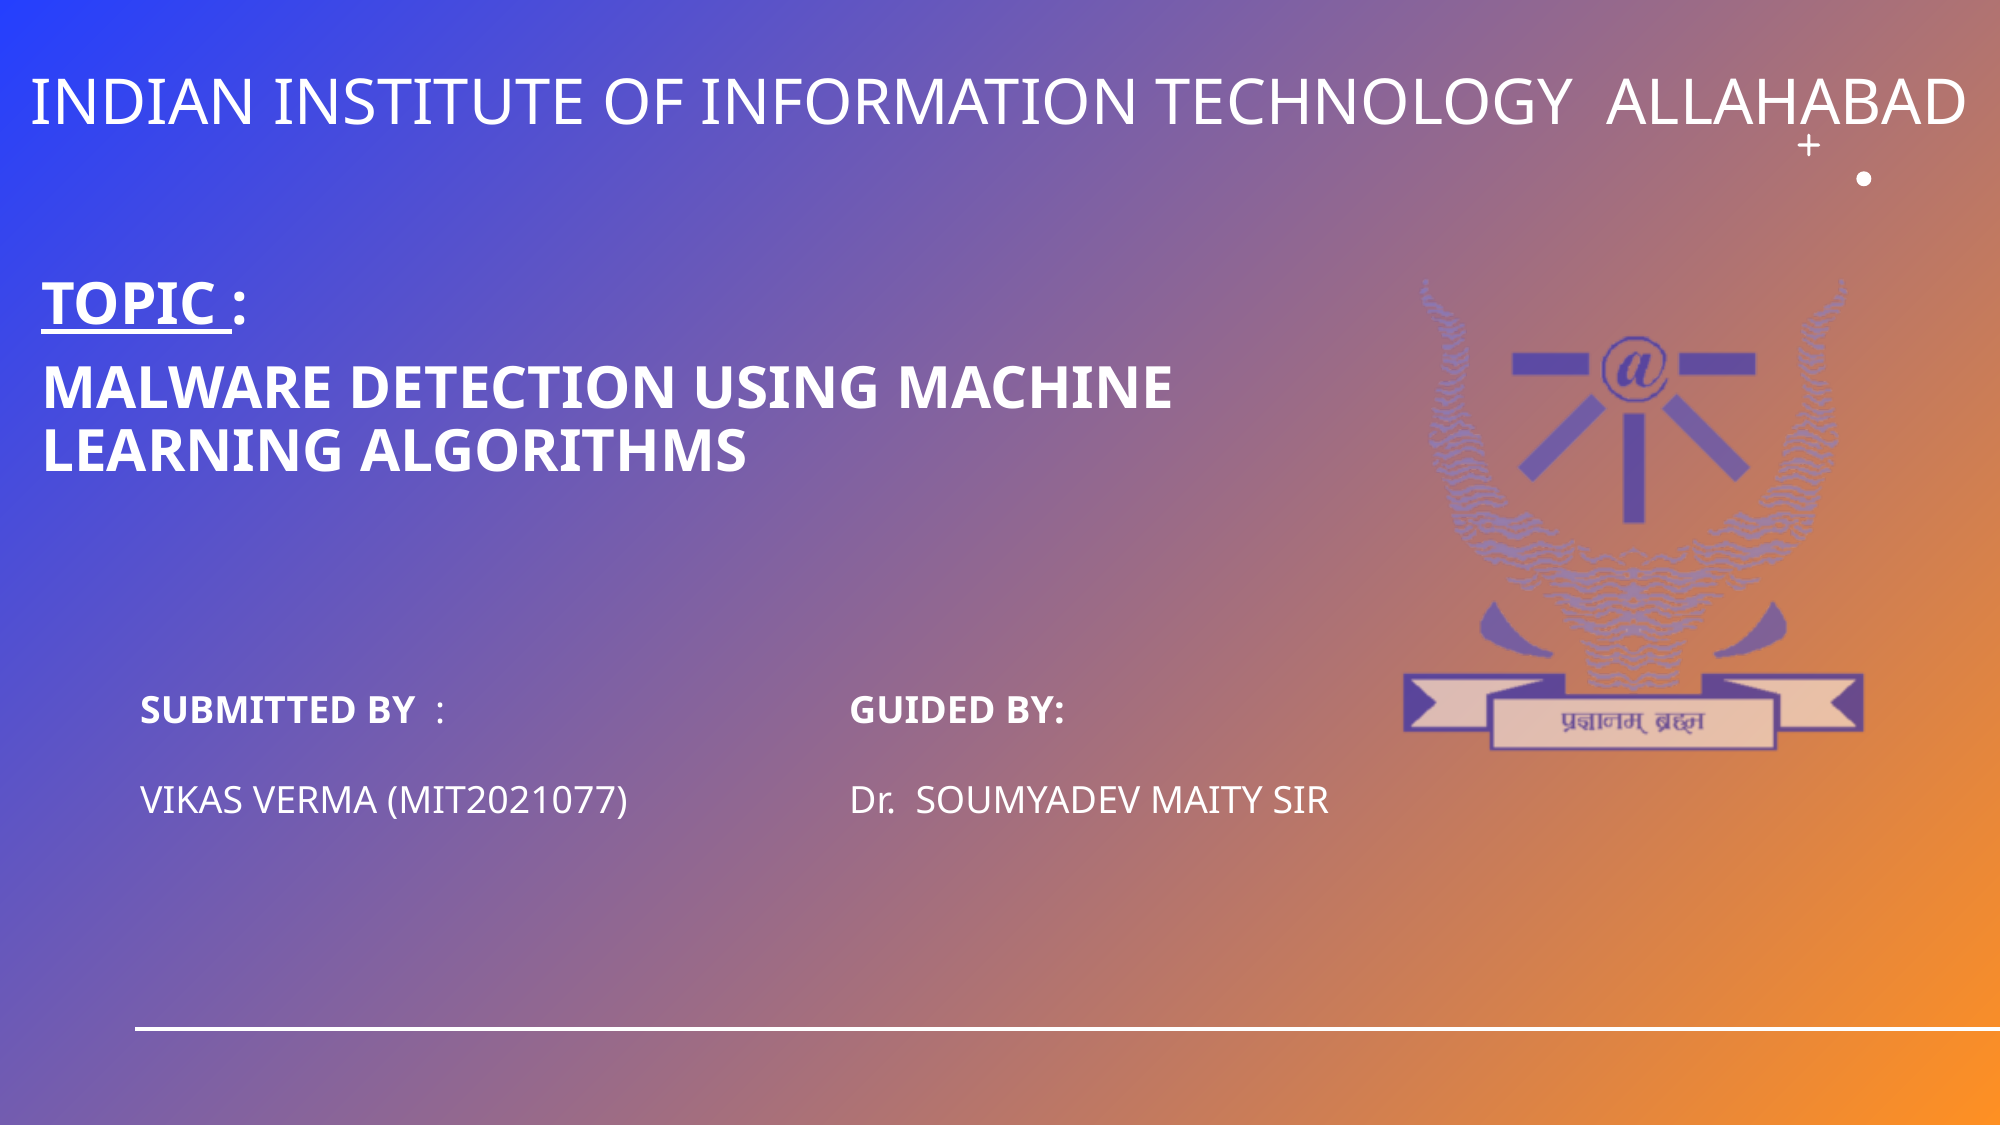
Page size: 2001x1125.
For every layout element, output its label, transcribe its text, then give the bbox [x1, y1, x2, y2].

title INDIAN INSTITUTE OF INFORMATION TECHNOLOGY ALLAHABAD [12, 0, 1989, 147]
text_box GUIDED BY: Dr. SOUMYADEV MAITY SIR [834, 678, 1369, 874]
subtitle TOPIC : MALWARE DETECTION USING MACHINE LEARNING ALGORITHMS [26, 186, 1366, 1030]
text_box SUBMITTED BY : VIKAS VERMA (MIT2021077) [125, 678, 826, 874]
text_box [1856, 171, 1872, 187]
text_box [0, 0, 2000, 1125]
picture [1374, 252, 1890, 777]
text_box [1797, 133, 1821, 157]
